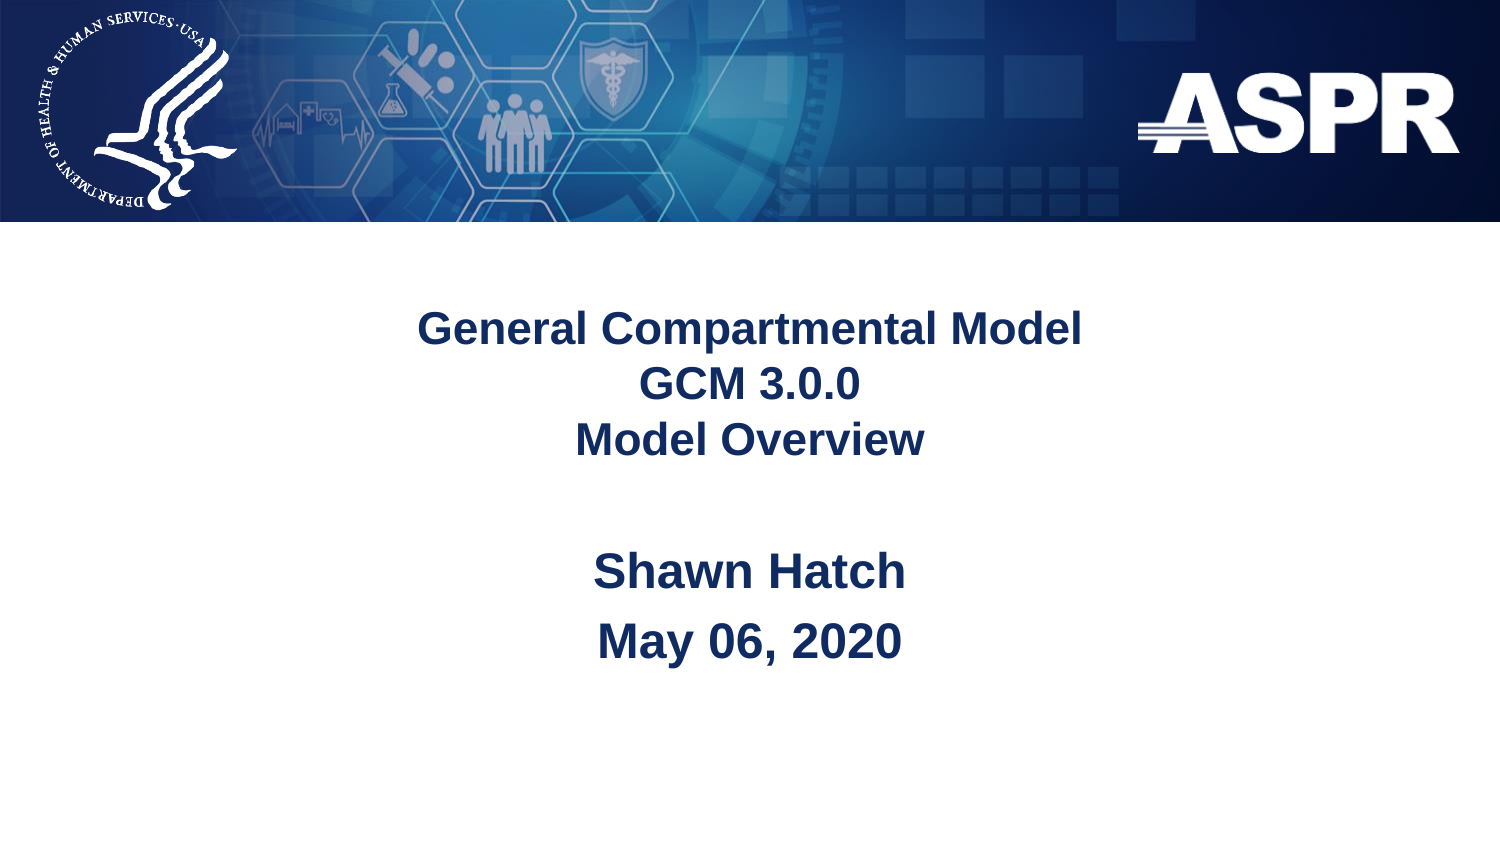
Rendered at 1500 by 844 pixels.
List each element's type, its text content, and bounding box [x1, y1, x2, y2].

title General Compartmental Model GCM 3.0.0 Model Overview [112, 291, 1388, 472]
subtitle Shawn Hatch May 06, 2020 [225, 531, 1275, 747]
picture [0, 0, 1500, 222]
